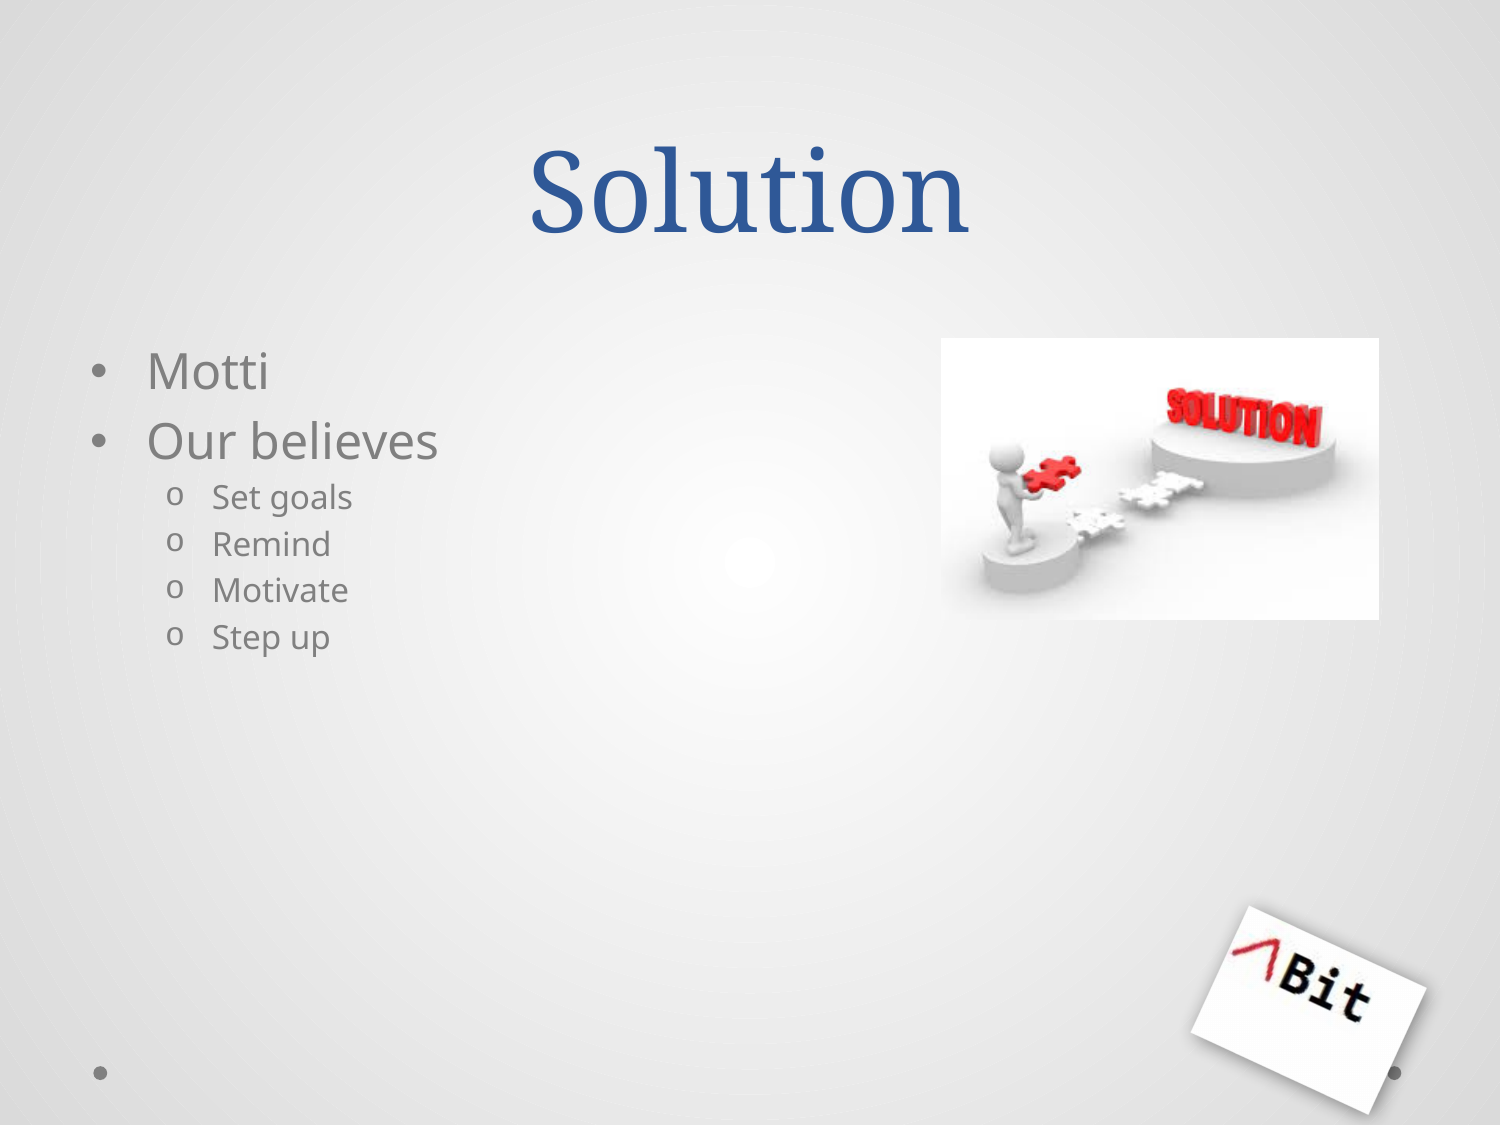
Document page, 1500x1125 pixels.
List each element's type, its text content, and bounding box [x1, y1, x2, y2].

title Solution [75, 0, 1425, 262]
list Motti Our believes Set goals Remind Motivate Step up [75, 262, 1425, 1005]
picture [1192, 907, 1426, 1114]
picture [940, 337, 1379, 620]
